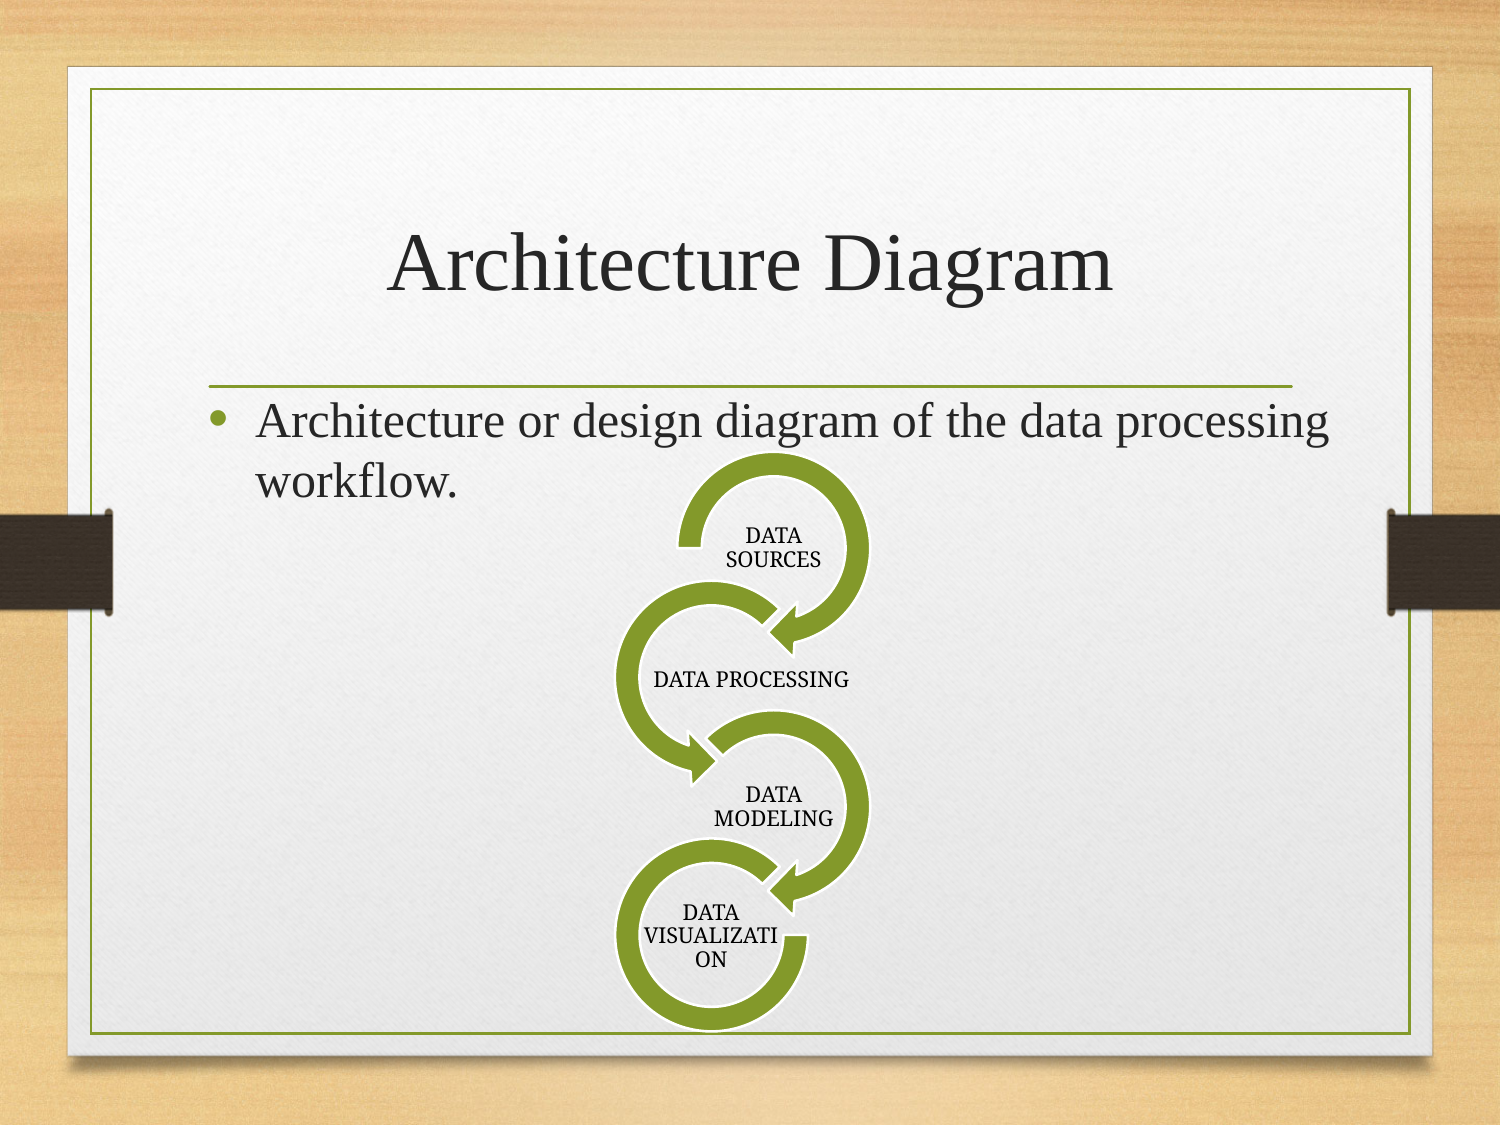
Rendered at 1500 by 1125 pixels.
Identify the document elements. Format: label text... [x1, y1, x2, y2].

title Architecture Diagram [193, 184, 1309, 331]
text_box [372, 435, 1089, 1032]
picture [0, 0, 1500, 1125]
list Architecture or design diagram of the data processing workflow. [193, 379, 1455, 945]
